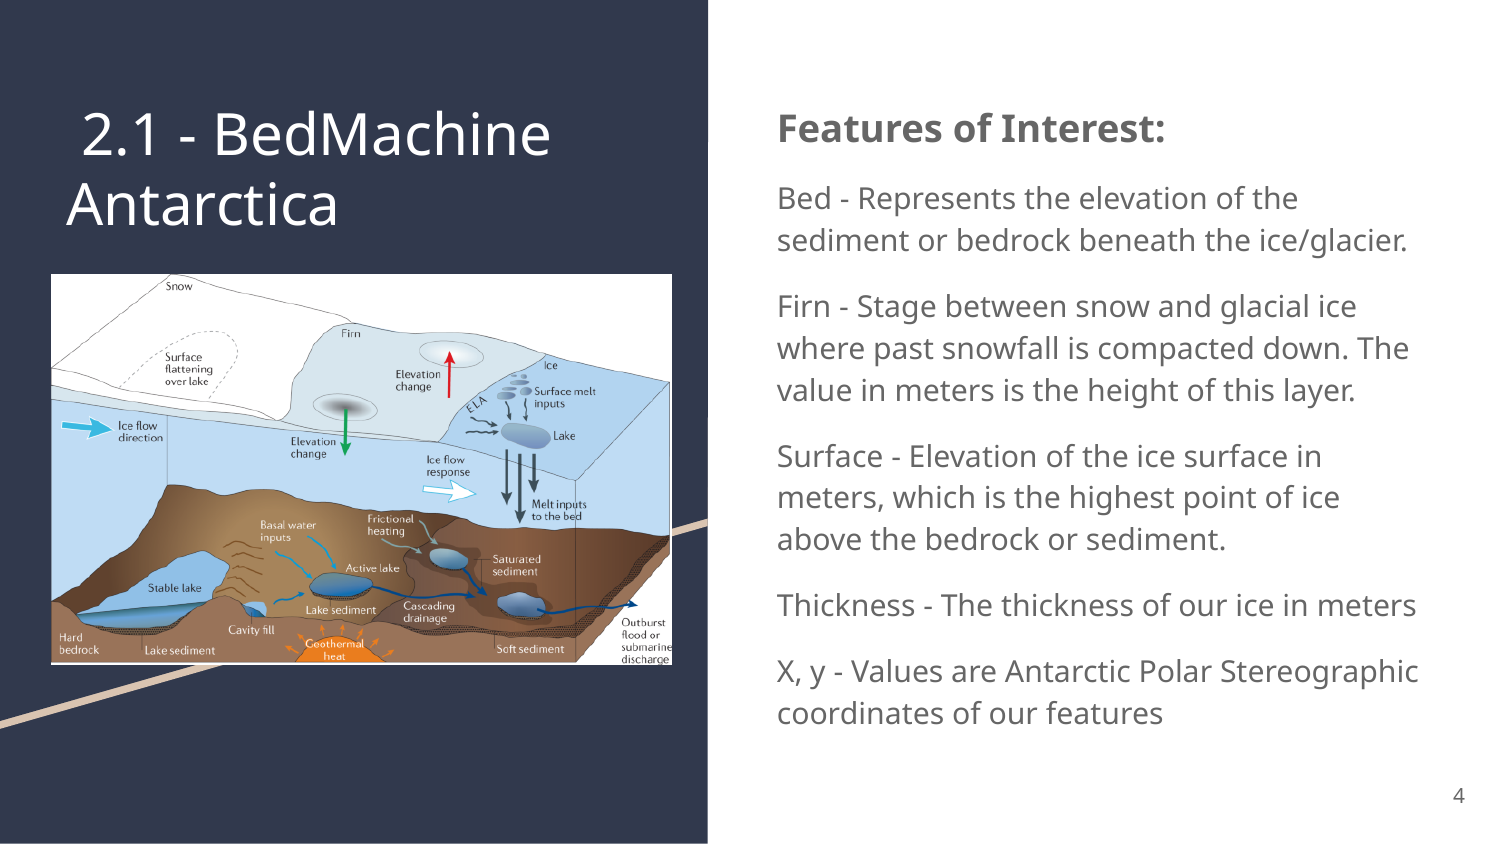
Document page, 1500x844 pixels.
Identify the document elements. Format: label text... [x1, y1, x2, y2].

title 2.1 - BedMachine Antarctica [51, 82, 660, 272]
list Features of Interest: Bed - Represents the elevation of the sediment or bedrock beneath the ice/glacier. Firn - Stage between snow and glacial ice where past snowfall is compacted down. The value in meters is the height of this layer. Surface - Elevation of the ice surface in meters, which is the highest point of ice above the bedrock or sediment. Thickness - The thickness of our ice in meters X, y - Values are Antarctic Polar Stereographic coordinates of our features [761, 82, 1446, 755]
slide_number ‹#› [1389, 764, 1480, 830]
picture [50, 274, 672, 666]
